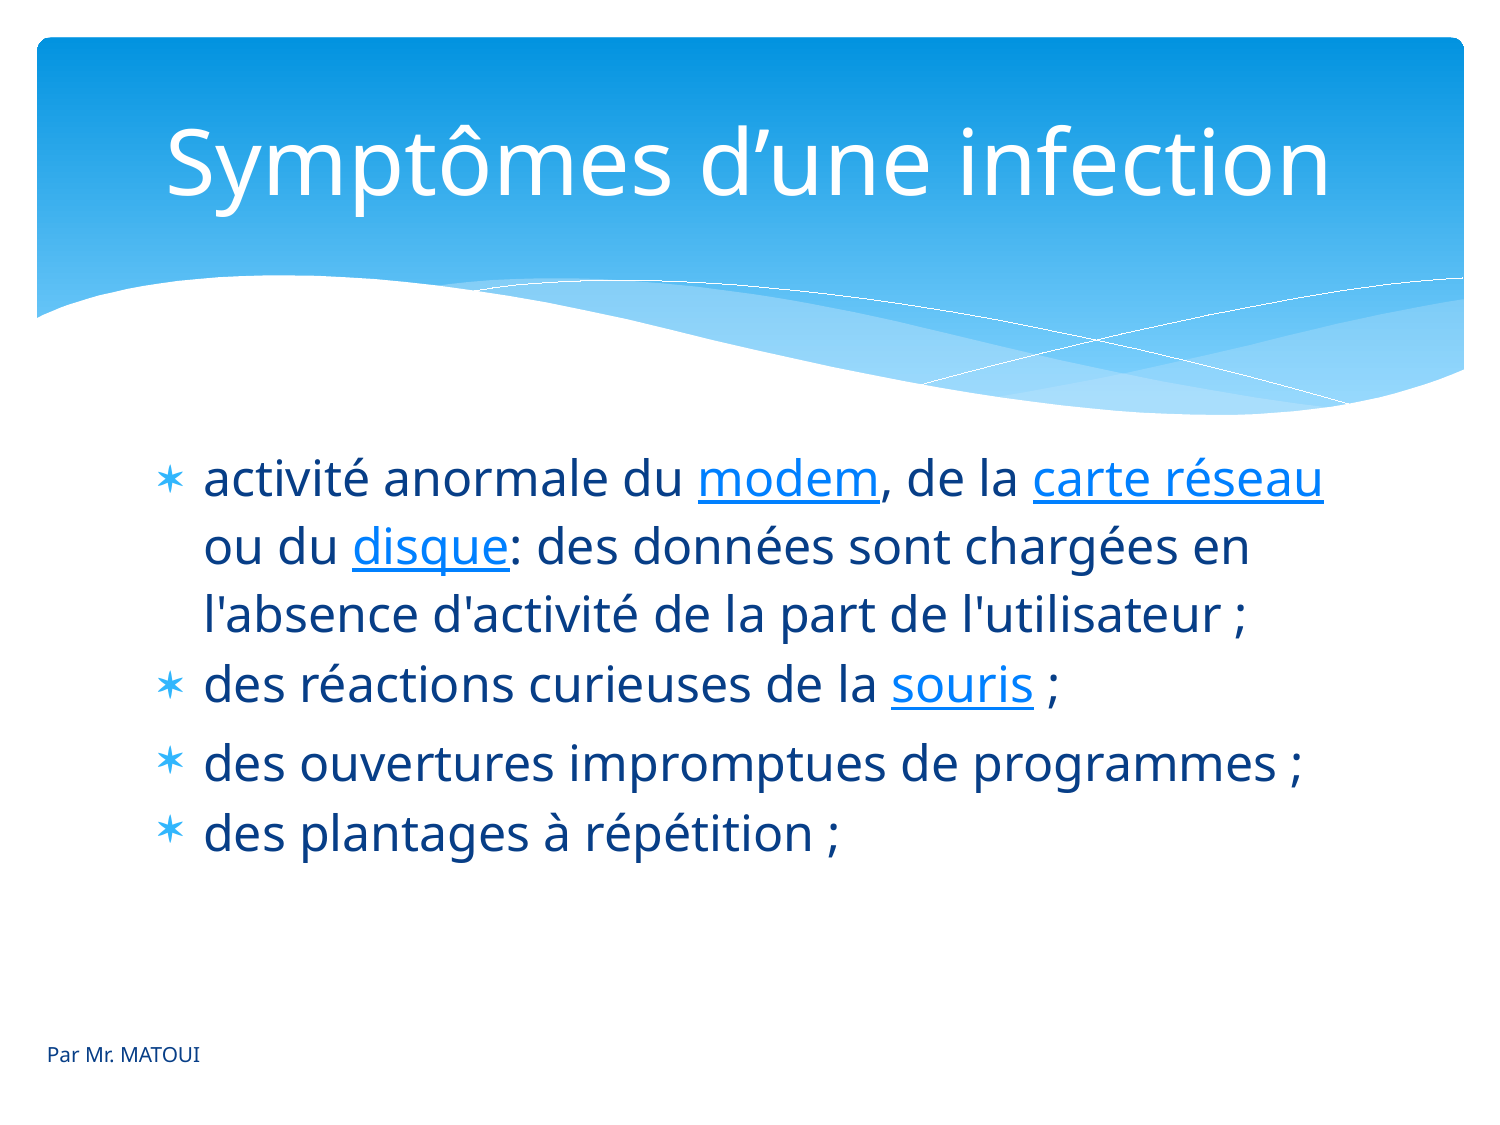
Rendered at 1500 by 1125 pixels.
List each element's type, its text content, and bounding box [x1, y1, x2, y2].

footer Par Mr. MATOUI [31, 1025, 653, 1086]
list activité anormale du modem, de la carte réseau ou du disque: des données sont chargées en l'absence d'activité de la part de l'utilisateur ; des réactions curieuses de la souris ; des ouvertures impromptues de programmes ; des plantages à répétition ; [143, 438, 1359, 1005]
title Symptômes d’une infection [75, 55, 1425, 261]
